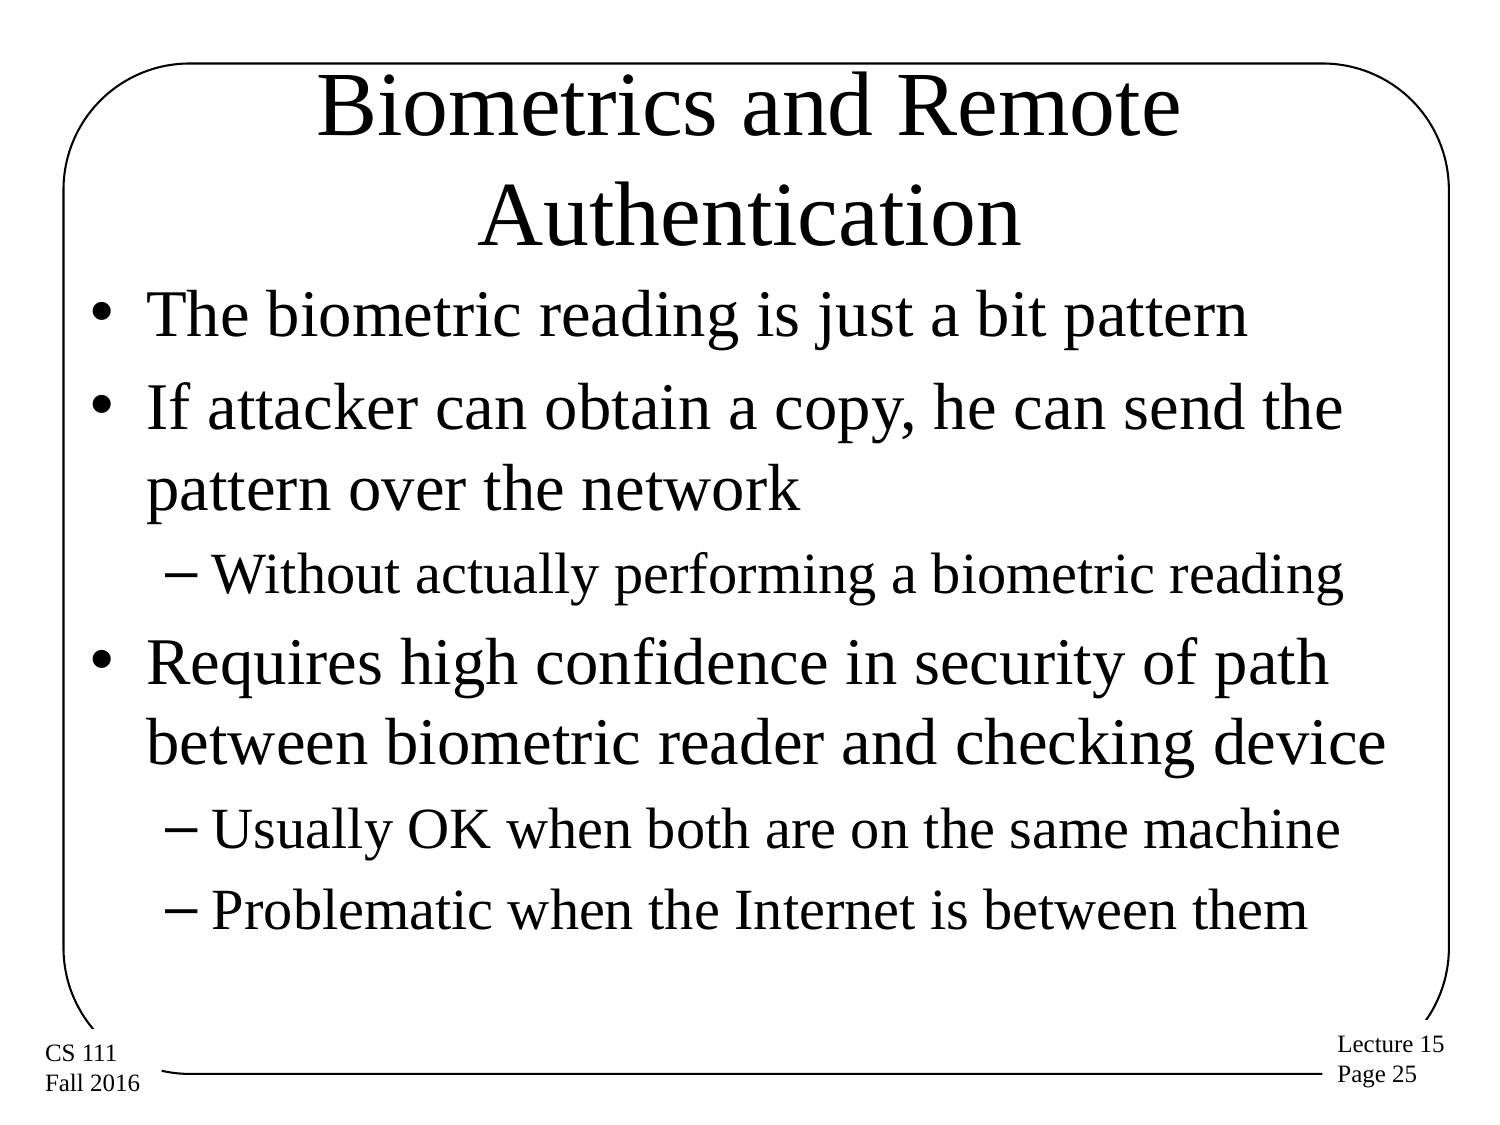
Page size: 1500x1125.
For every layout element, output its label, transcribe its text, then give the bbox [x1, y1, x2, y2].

title Biometrics and Remote Authentication [74, 59, 1426, 248]
list The biometric reading is just a bit pattern If attacker can obtain a copy, he can send the pattern over the network Without actually performing a biometric reading Requires high confidence in security of path between biometric reader and checking device Usually OK when both are on the same machine Problematic when the Internet is between them [74, 262, 1426, 1006]
